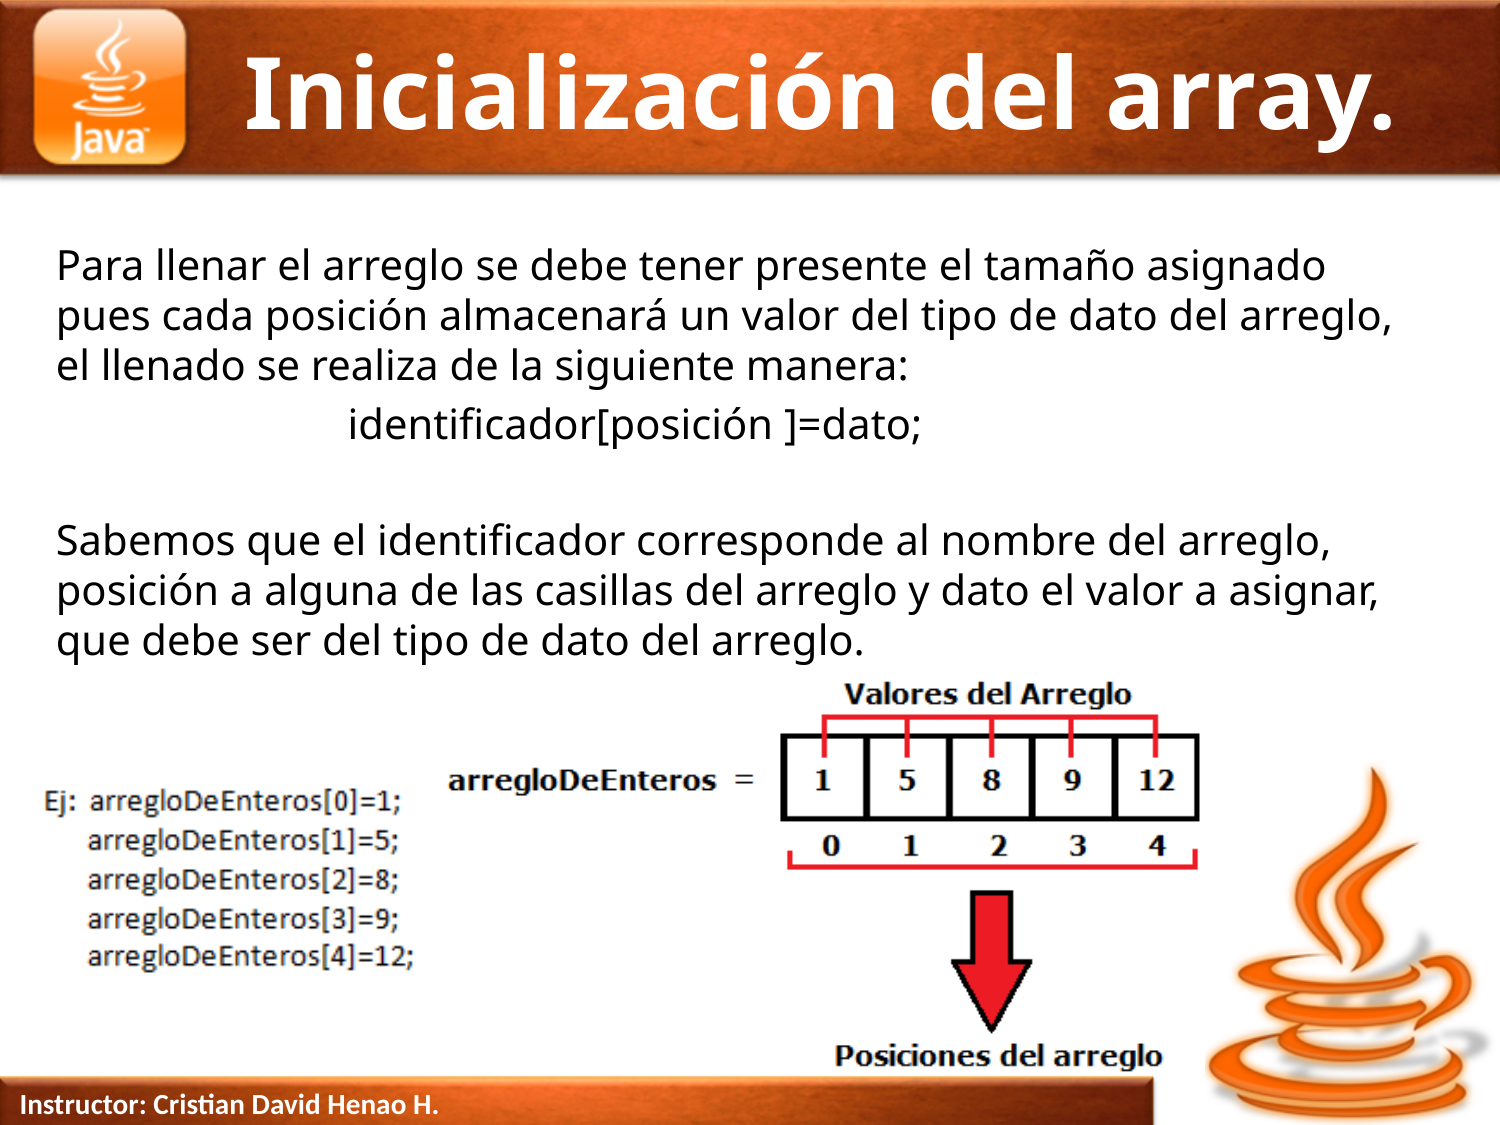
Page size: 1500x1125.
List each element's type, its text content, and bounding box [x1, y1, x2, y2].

text_box Para llenar el arreglo se debe tener presente el tamaño asignado pues cada posición almacenará un valor del tipo de dato del arreglo, el llenado se realiza de la siguiente manera: identificador[posición ]=dato; Sabemos que el identificador corresponde al nombre del arreglo, posición a alguna de las casillas del arreglo y dato el valor a asignar, que debe ser del tipo de dato del arreglo. [40, 231, 1447, 1094]
text_box Inicialización del array. [218, 1, 1425, 183]
text_box Instructor: Cristian David Henao H. [4, 1082, 1140, 1124]
picture [0, 1, 1500, 1125]
